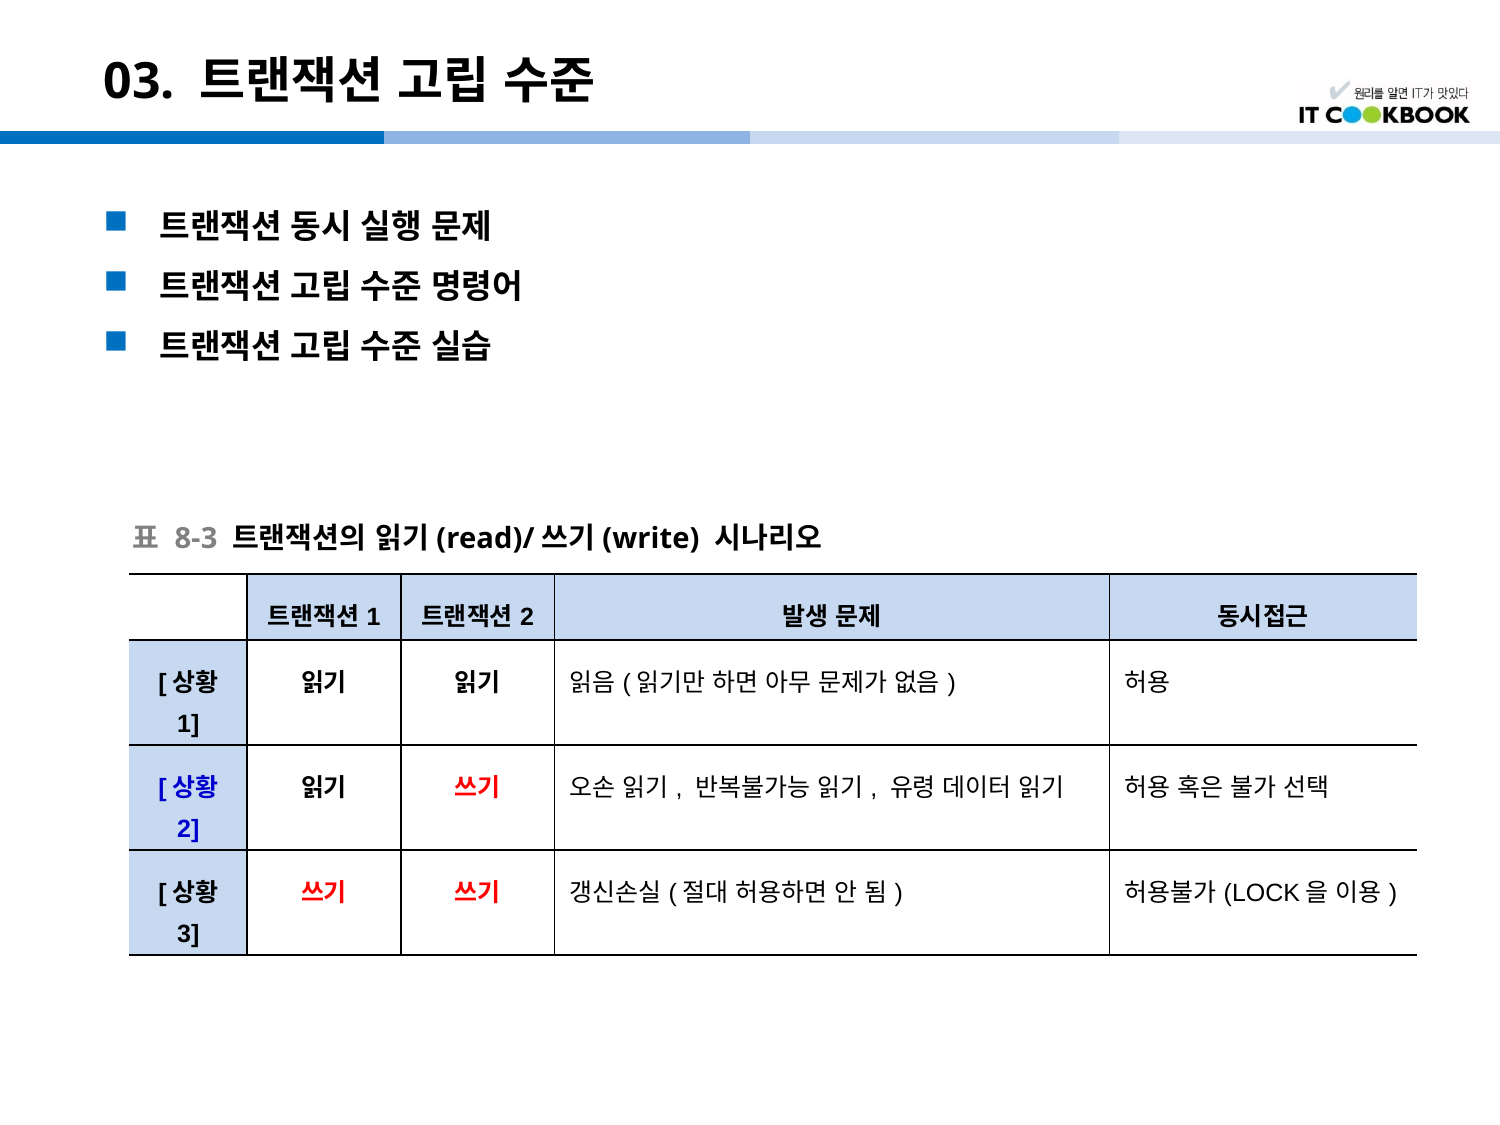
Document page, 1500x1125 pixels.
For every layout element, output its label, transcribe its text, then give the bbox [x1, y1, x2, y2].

picture [1295, 78, 1473, 125]
table_cell 허용 [1110, 641, 1417, 744]
table_cell 읽기 [248, 746, 400, 849]
title 03. 트랜잭션 고립 수준 [88, 32, 1330, 124]
table_cell 쓰기 [248, 851, 400, 954]
table_cell [상황 2] [129, 746, 246, 849]
table_cell 읽기 [248, 641, 400, 744]
table_cell 읽기 [402, 641, 554, 744]
table_cell 쓰기 [402, 746, 554, 849]
table_cell 쓰기 [402, 851, 554, 954]
table_header 트랜잭션1 [248, 575, 400, 639]
table_cell 오손 읽기, 반복불가능 읽기, 유령 데이터 읽기 [555, 746, 1109, 849]
table_cell [상황 1] [129, 641, 246, 744]
table_header 트랜잭션2 [402, 575, 554, 639]
table_cell 허용불가(LOCK을 이용) [1110, 851, 1417, 954]
text_box 표 8-3 트랜잭션의 읽기(read)/쓰기(write) 시나리오 [117, 513, 425, 561]
table_cell 읽음(읽기만 하면 아무 문제가 없음) [555, 641, 1109, 744]
table_cell 허용 혹은 불가 선택 [1110, 746, 1417, 849]
table_cell 갱신손실(절대 허용하면 안 됨) [555, 851, 1109, 954]
table_header [129, 575, 246, 639]
table_header 동시접근 [1110, 575, 1417, 639]
list 트랜잭션 동시 실행 문제 트랜잭션 고립 수준 명령어 트랜잭션 고립 수준 실습 [88, 177, 1412, 1077]
table_cell [상황 3] [129, 851, 246, 954]
table_header 발생 문제 [555, 575, 1109, 639]
